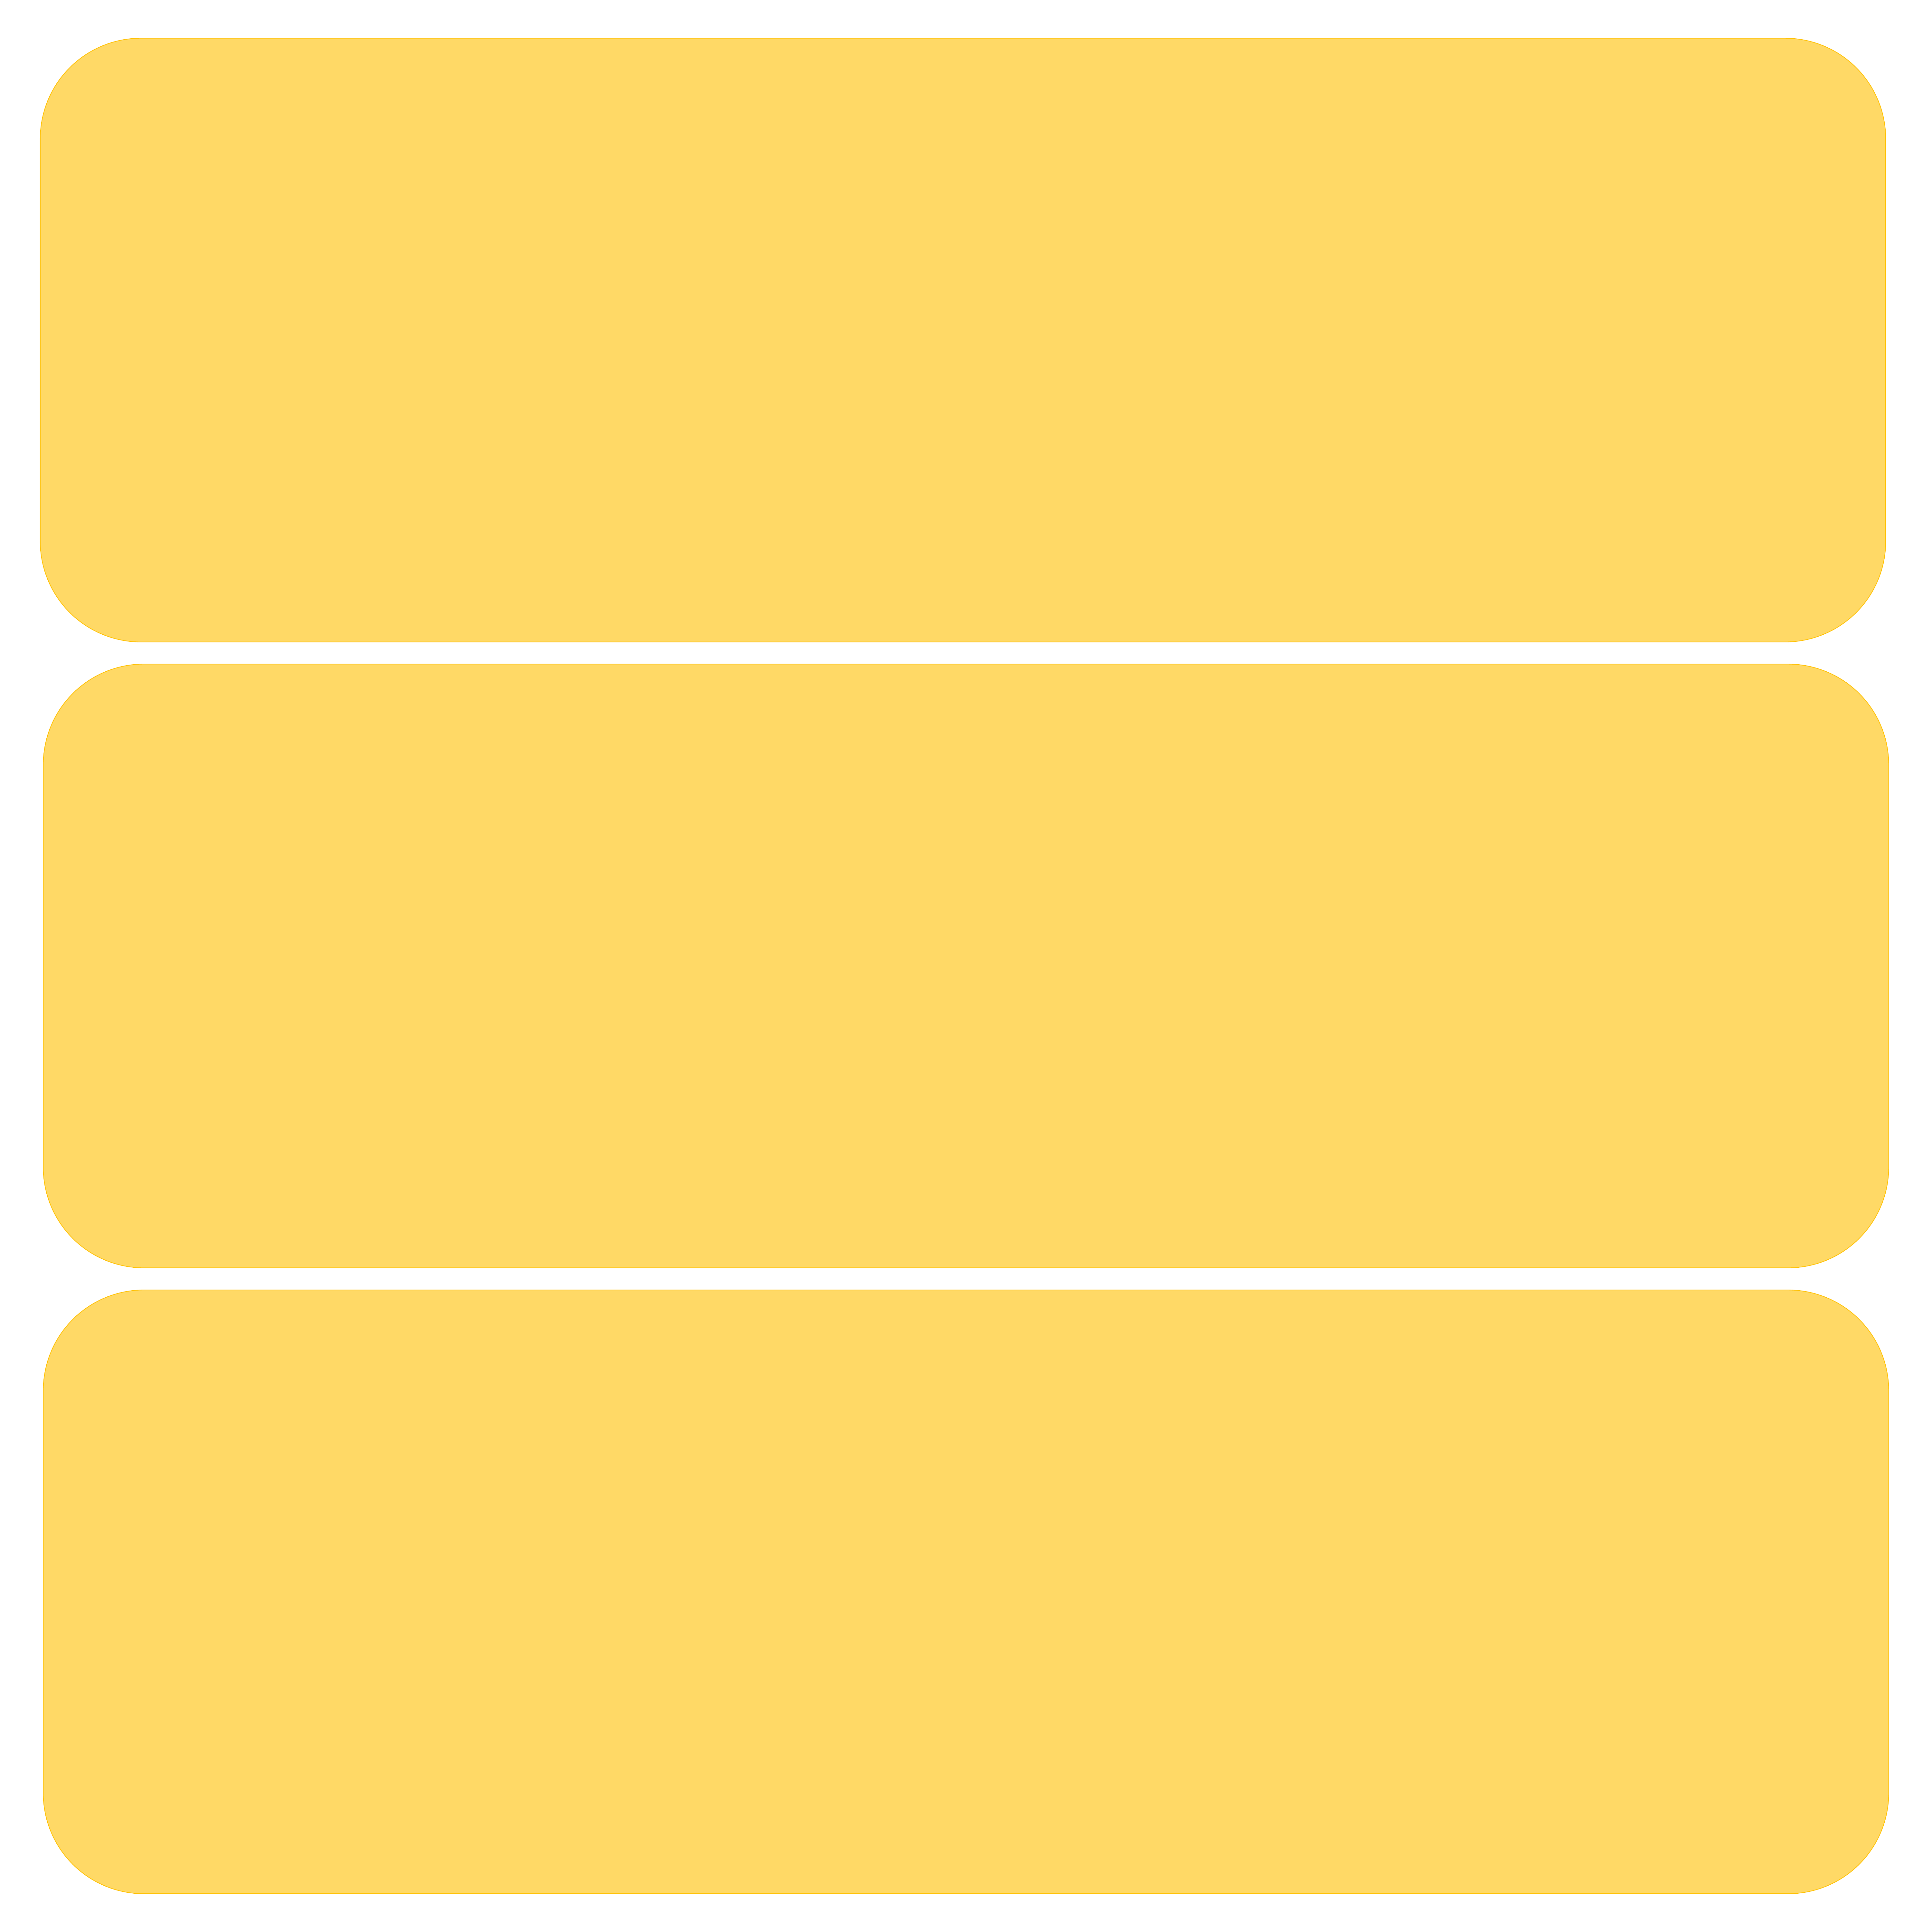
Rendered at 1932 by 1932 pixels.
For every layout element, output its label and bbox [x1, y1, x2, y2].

text_box [43, 1290, 1889, 1894]
text_box [43, 664, 1889, 1268]
text_box [40, 38, 1886, 642]
